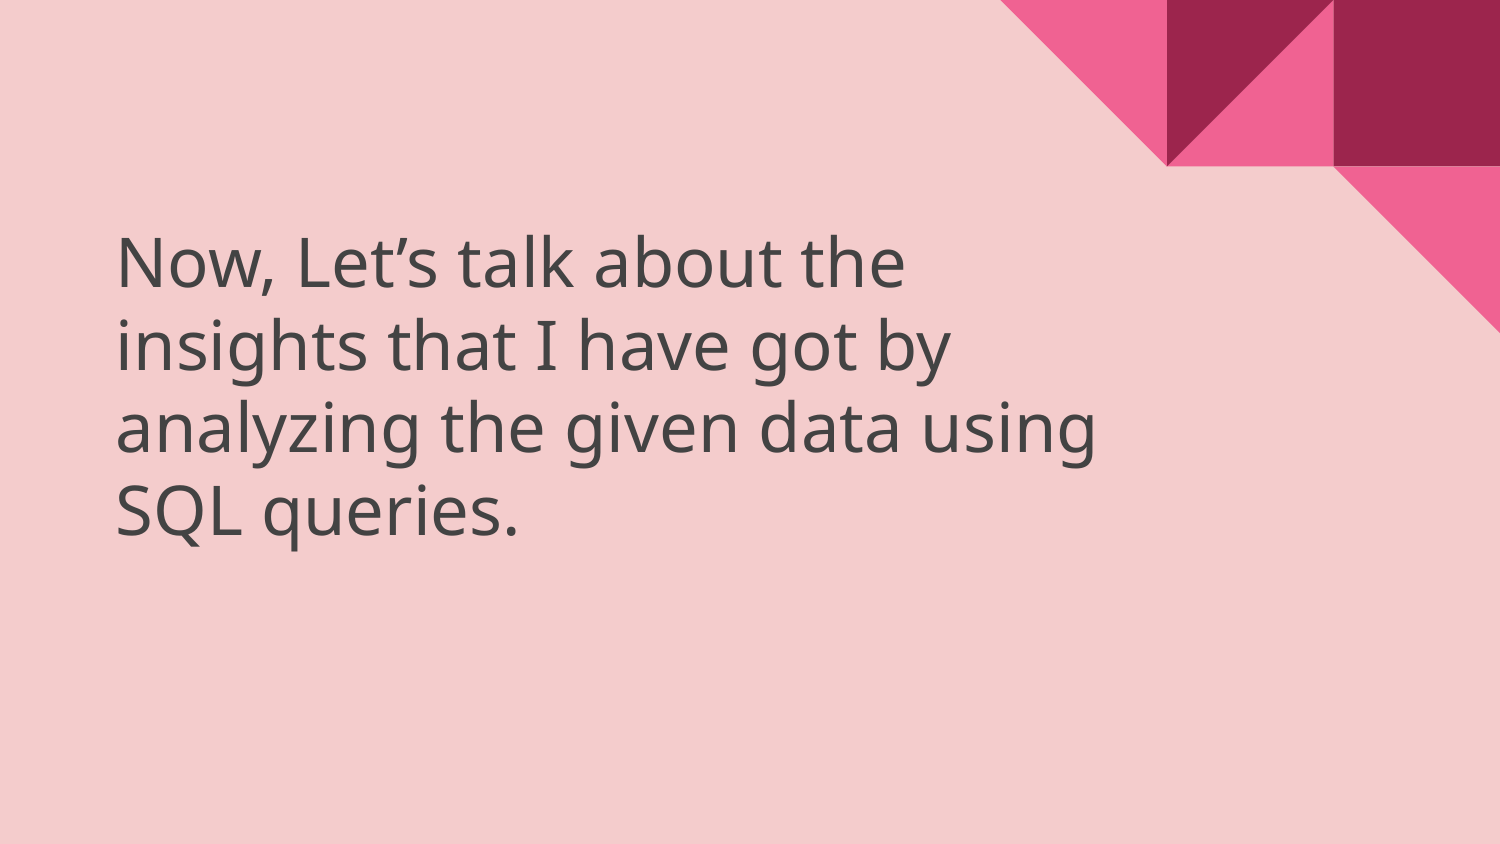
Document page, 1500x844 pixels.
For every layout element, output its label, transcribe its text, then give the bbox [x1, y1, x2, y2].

text_box Now, Let’s talk about the insights that I have got by analyzing the given data using SQL queries. [100, 204, 1117, 807]
